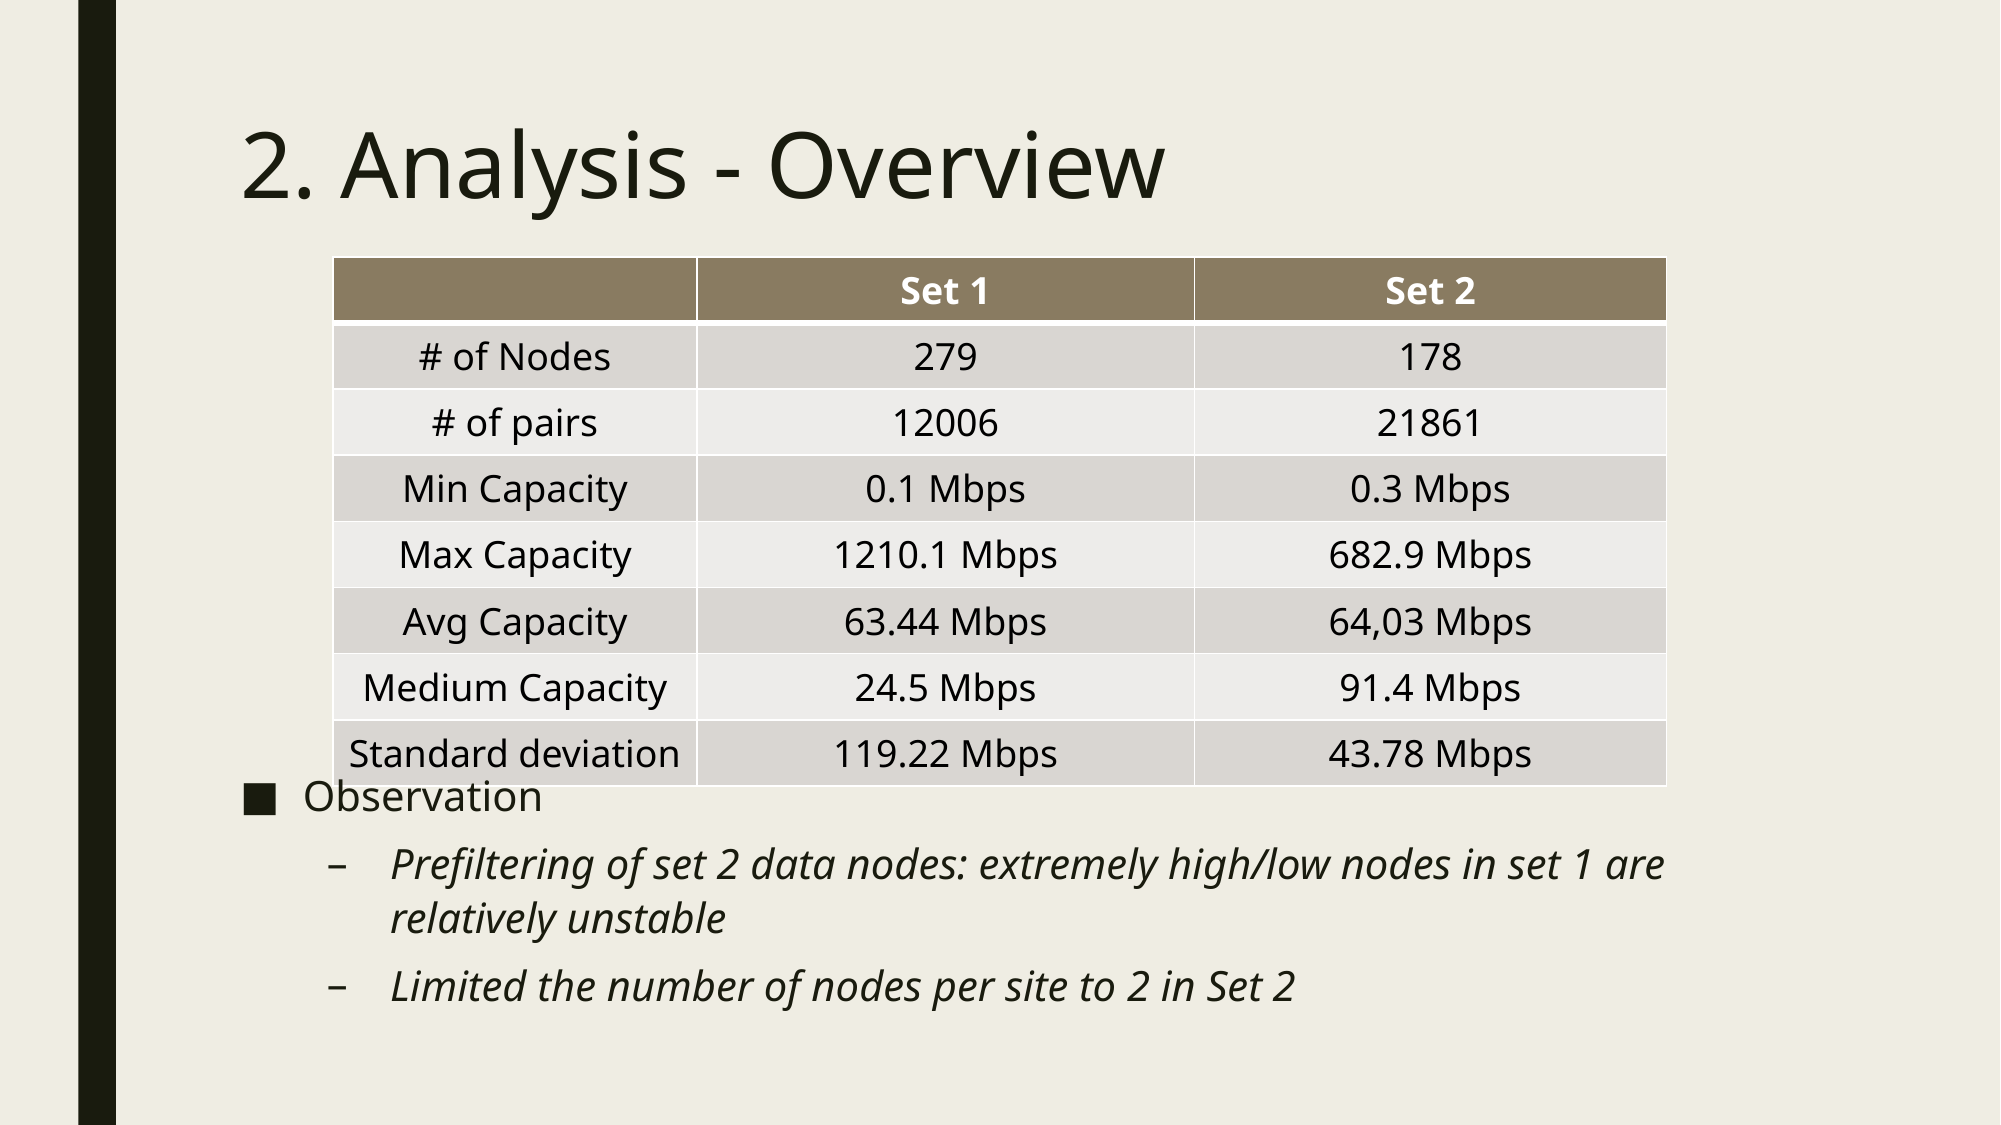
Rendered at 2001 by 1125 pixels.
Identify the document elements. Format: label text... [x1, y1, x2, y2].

table_cell Medium Capacity [334, 654, 696, 719]
table_cell Min Capacity [334, 456, 696, 521]
table_cell 12006 [698, 390, 1194, 454]
table_cell 63.44 Mbps [698, 588, 1194, 653]
table_cell Avg Capacity [334, 588, 696, 653]
table_cell 1210.1 Mbps [698, 522, 1194, 587]
table_cell 0.1 Mbps [698, 456, 1194, 521]
table_cell # of Nodes [334, 326, 696, 388]
table_cell 21861 [1195, 390, 1666, 454]
table_cell 178 [1195, 326, 1666, 388]
table_header Set 2 [1195, 258, 1666, 320]
table_cell Standard deviation [334, 721, 696, 761]
table_cell 91.4 Mbps [1195, 654, 1666, 719]
table_cell 279 [698, 326, 1194, 388]
table_cell 119.22 Mbps [698, 721, 1194, 761]
table_header Set 1 [698, 258, 1194, 320]
table_cell 0.3 Mbps [1195, 456, 1666, 521]
table_cell 682.9 Mbps [1195, 522, 1666, 587]
table_cell 43.78 Mbps [1195, 721, 1666, 761]
table_header [334, 258, 696, 320]
table_cell Max Capacity [334, 522, 696, 587]
table_cell 24.5 Mbps [698, 654, 1194, 719]
text_box Observation Prefiltering of set 2 data nodes: extremely high/low nodes in set 1 are relatively unstable Limited the number of nodes per site to 2 in Set 2 [224, 761, 1800, 1047]
title 2. Analysis - Overview [225, 112, 1800, 240]
table_cell 64,03 Mbps [1195, 588, 1666, 653]
table_cell # of pairs [334, 390, 696, 454]
